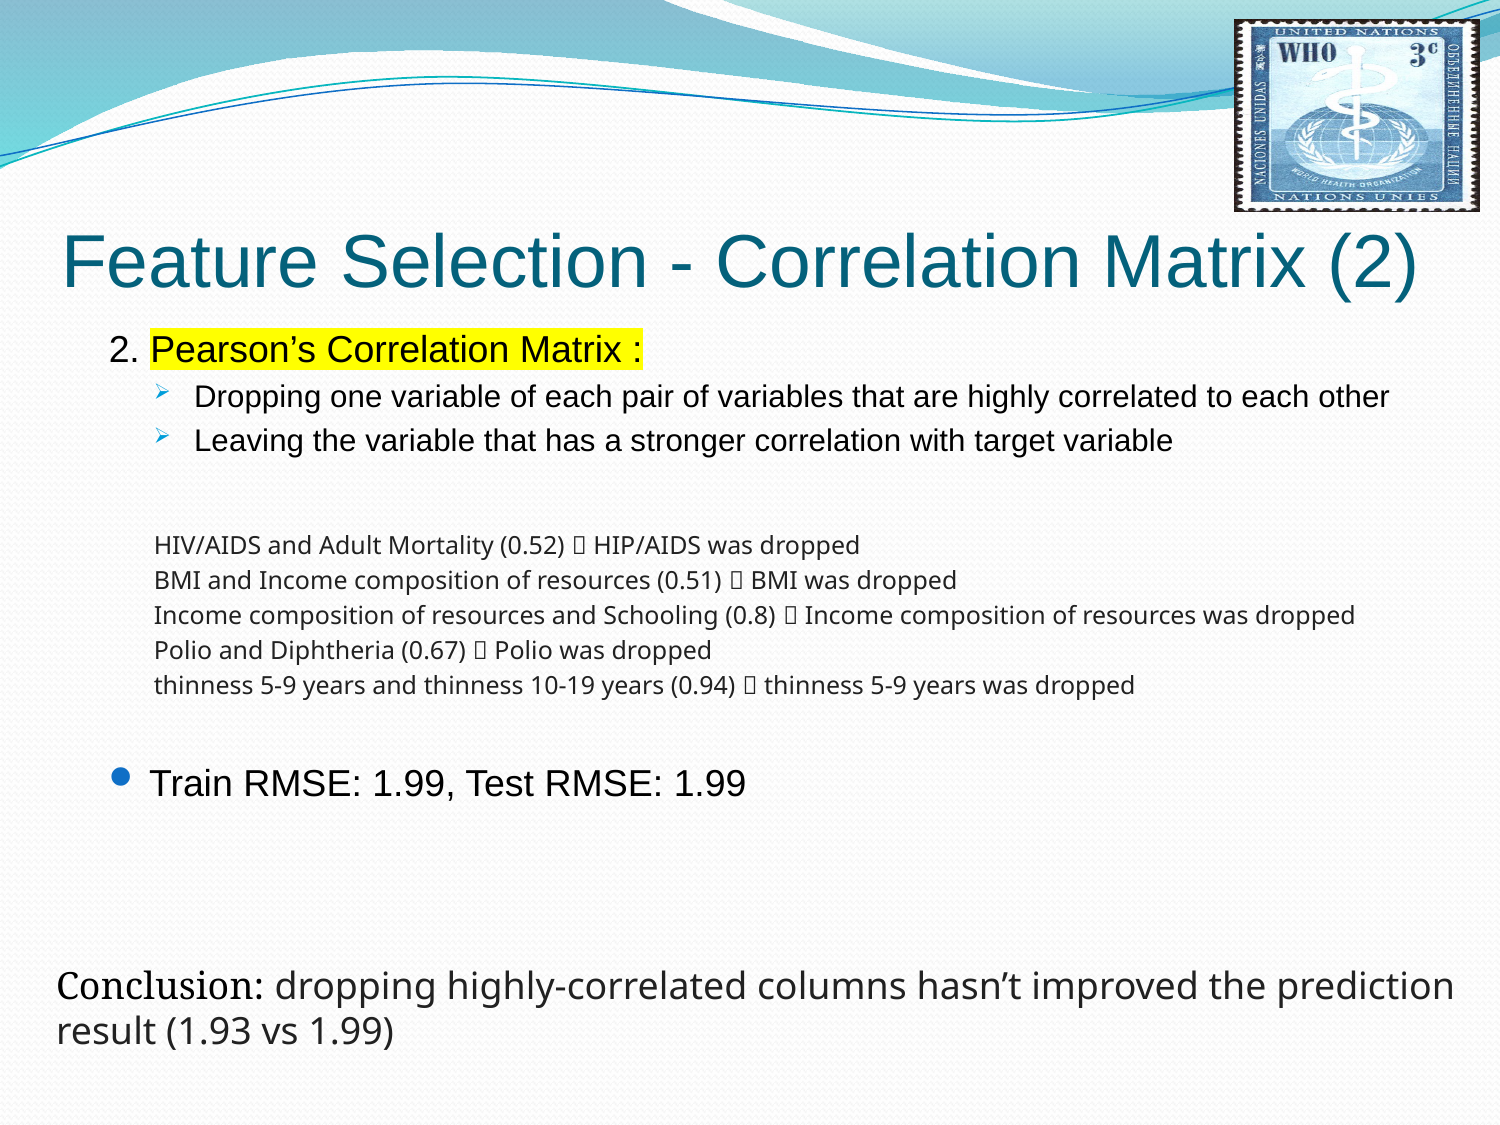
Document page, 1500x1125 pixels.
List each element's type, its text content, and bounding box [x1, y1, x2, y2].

text_box Conclusion: dropping highly-correlated columns hasn’t improved the prediction result (1.93 vs 1.99) [41, 954, 1492, 1059]
list 2. Pearson’s Correlation Matrix : Dropping one variable of each pair of variables that are highly correlated to each other Leaving the variable that has a stronger correlation with target variable HIV/AIDS and Adult Mortality (0.52)  HIP/AIDS was dropped BMI and Income composition of resources (0.51)  BMI was dropped Income composition of resources and Schooling (0.8)  Income composition of resources was dropped Polio and Diphtheria (0.67)  Polio was dropped thinness 5-9 years and thinness 10-19 years (0.94)  thinness 5-9 years was dropped Train RMSE: 1.99, Test RMSE: 1.99 [29, 317, 1480, 1038]
picture [1234, 18, 1481, 212]
table_cell 1.21 [1227, 115, 1425, 224]
title Feature Selection - Correlation Matrix (2) [56, 115, 1425, 303]
